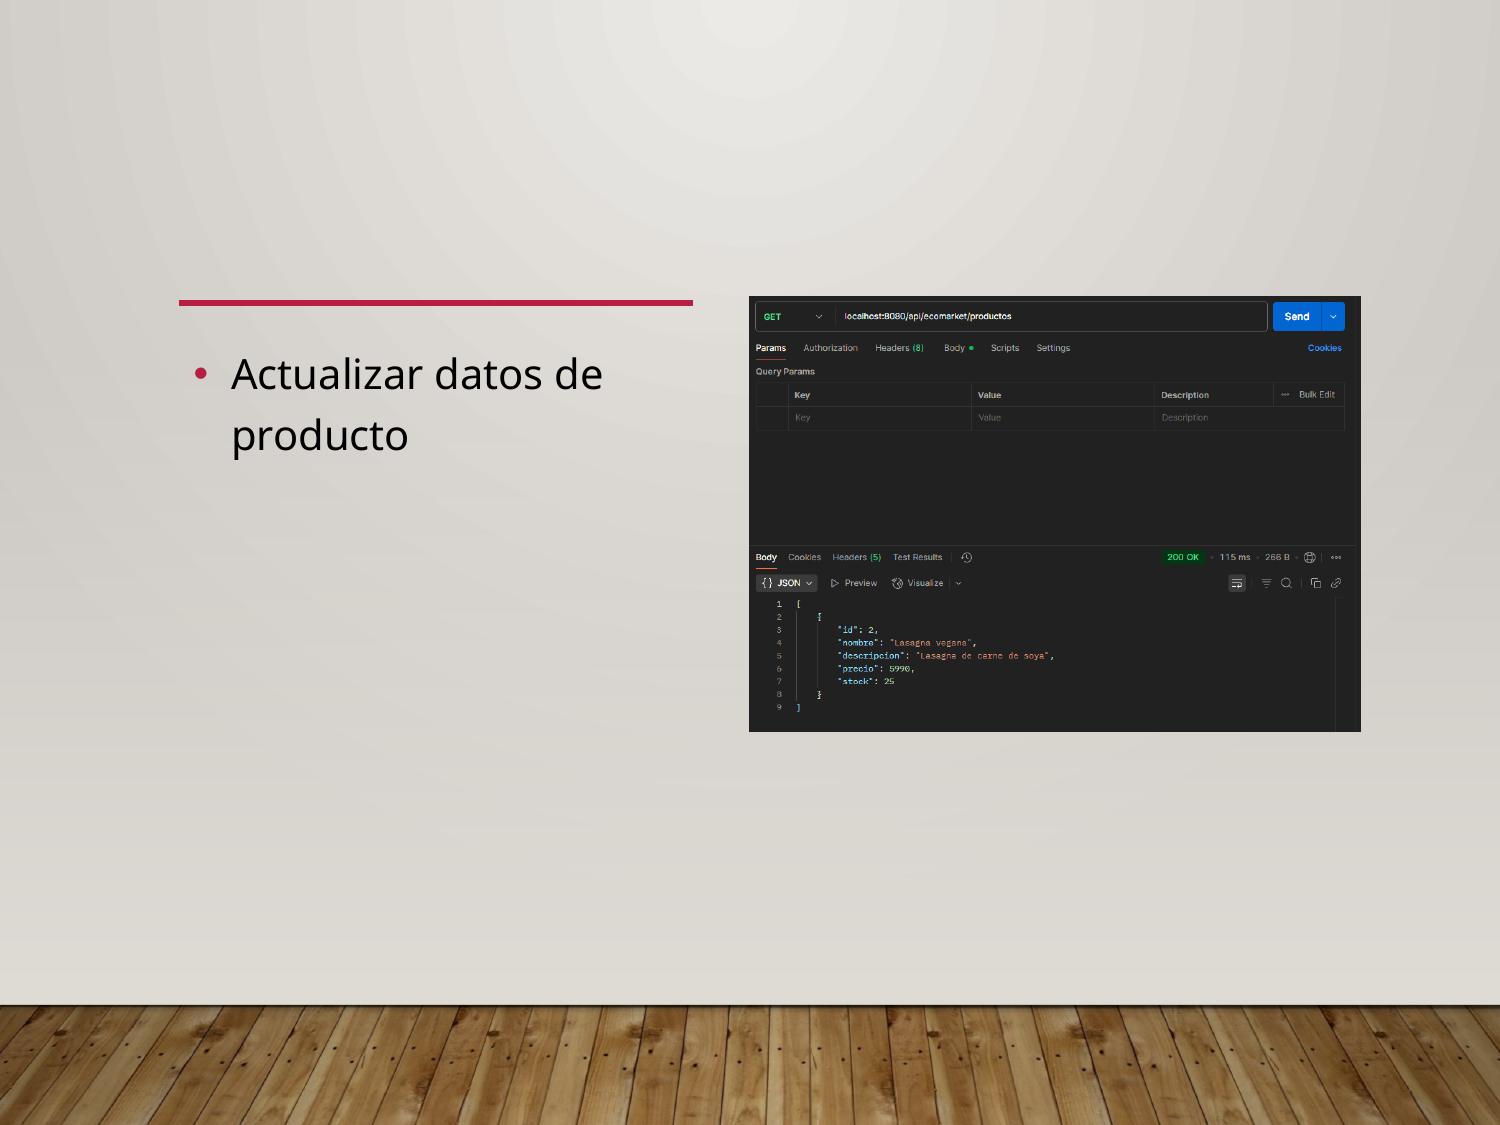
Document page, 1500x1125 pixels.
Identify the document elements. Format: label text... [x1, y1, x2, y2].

picture [749, 296, 1361, 733]
list Actualizar datos de producto [178, 330, 692, 897]
text_box [0, 0, 1500, 330]
text_box [0, 330, 1500, 1004]
picture [0, 1006, 1500, 1125]
